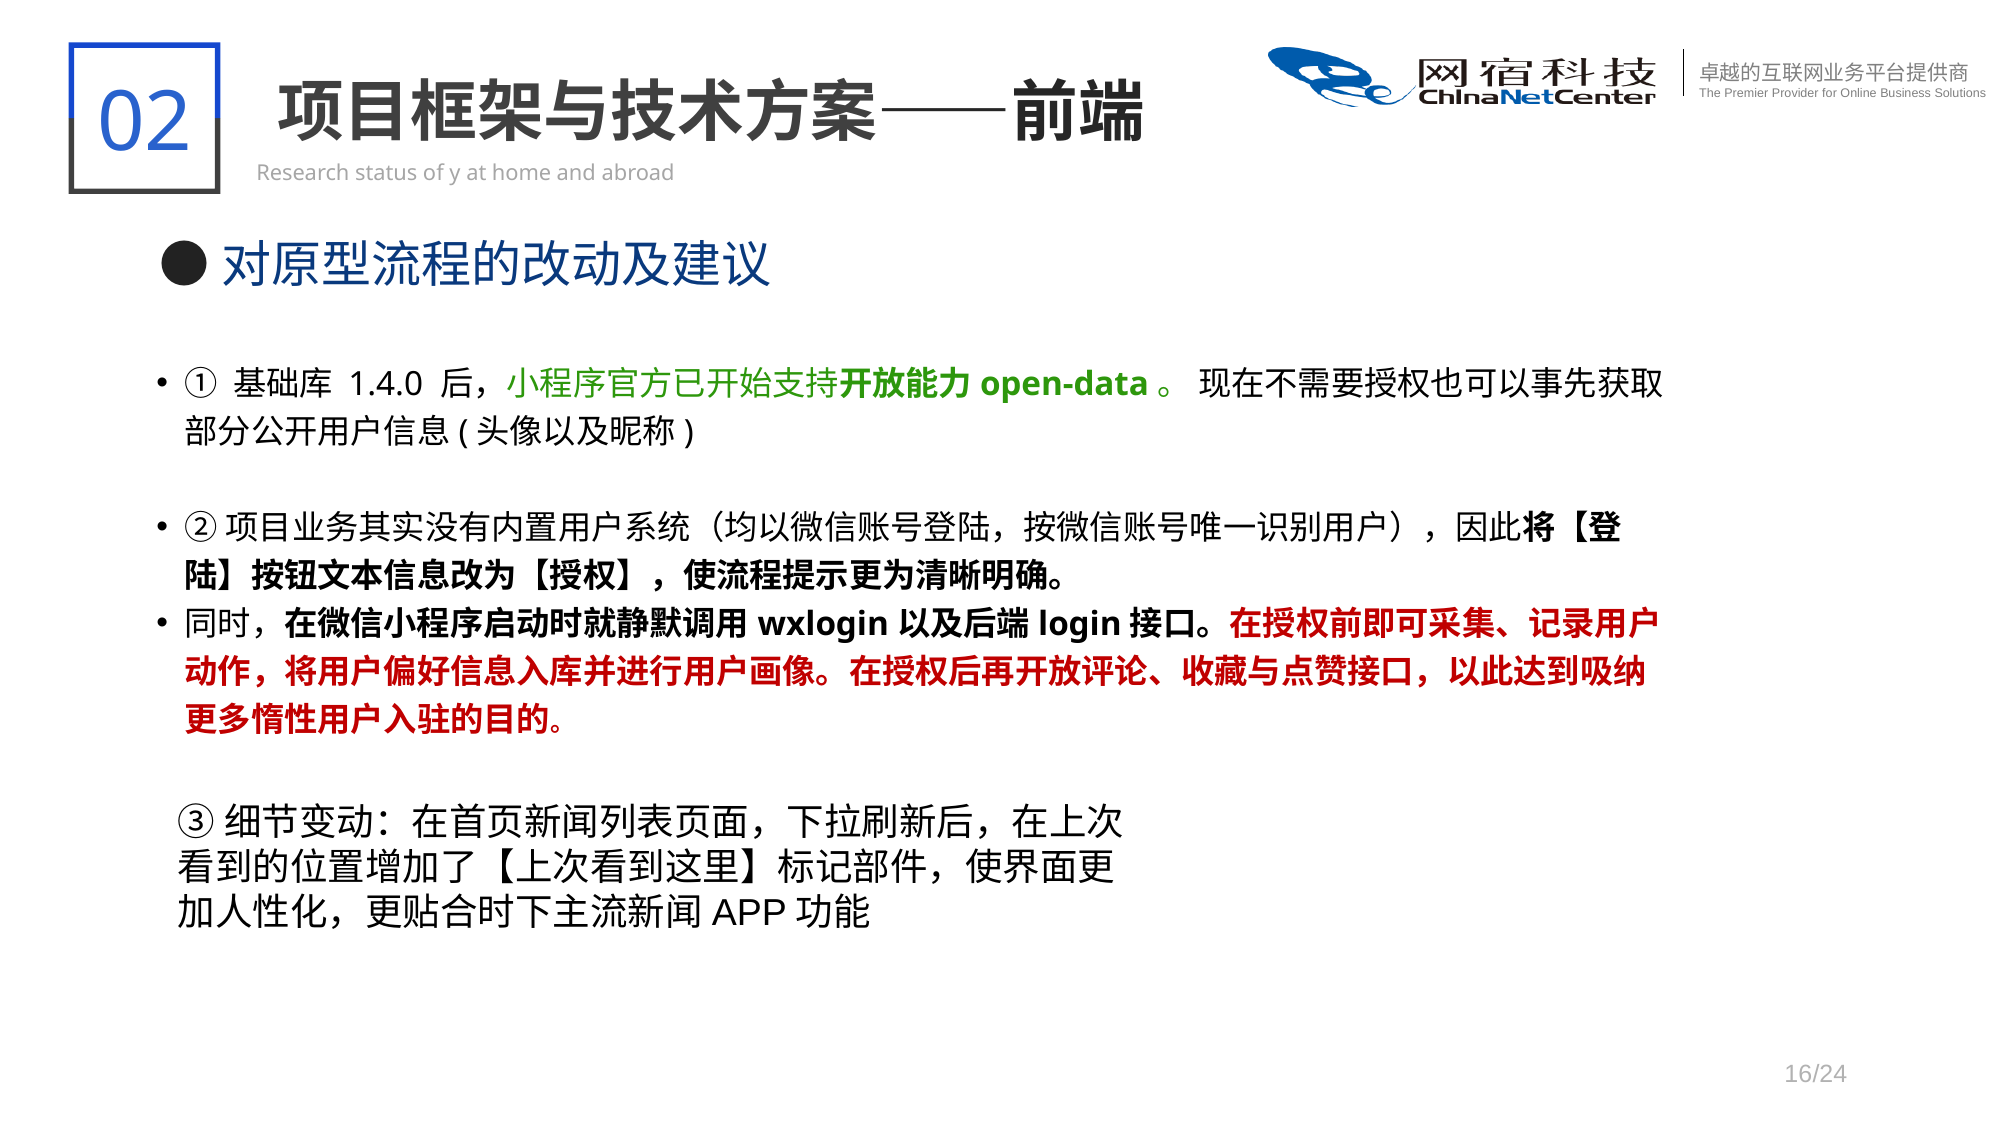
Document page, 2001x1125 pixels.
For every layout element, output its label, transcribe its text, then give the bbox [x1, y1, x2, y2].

text_box [68, 41, 221, 60]
text_box [68, 175, 221, 195]
slide_number 16/24 [1412, 1042, 1863, 1103]
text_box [241, 60, 1181, 191]
text_box 02 [68, 60, 221, 175]
text_box ●对原型流程的改动及建议 [144, 224, 1383, 300]
text_box ① 基础库 1.4.0 后，小程序官方已开始支持开放能力open-data。 现在不需要授权也可以事先获取部分公开用户信息(头像以及昵称) ②项目业务其实没有内置用户系统（均以微信账号登陆，按微信账号唯一识别用户），因此将【登陆】按钮文本信息改为【授权】，使流程提示更为清晰明确。 同时，在微信小程序启动时就静默调用wxlogin以及后端login接口。在授权前即可采集、记录用户动作，将用户偏好信息入库并进行用户画像。在授权后再开放评论、收藏与点赞接口，以此达到吸纳更多惰性用户入驻的目的。 ③细节变动：在首页新闻列表页面，下拉刷新后，在上次看到的位置增加了【上次看到这里】标记部件，使界面更加人性化，更 [144, 348, 1686, 816]
text_box ③细节变动：在首页新闻列表页面，下拉刷新后，在上次看到的位置增加了【上次看到这里】标记部件，使界面更加人性化，更贴合时下主流新闻APP功能 [163, 791, 1163, 941]
